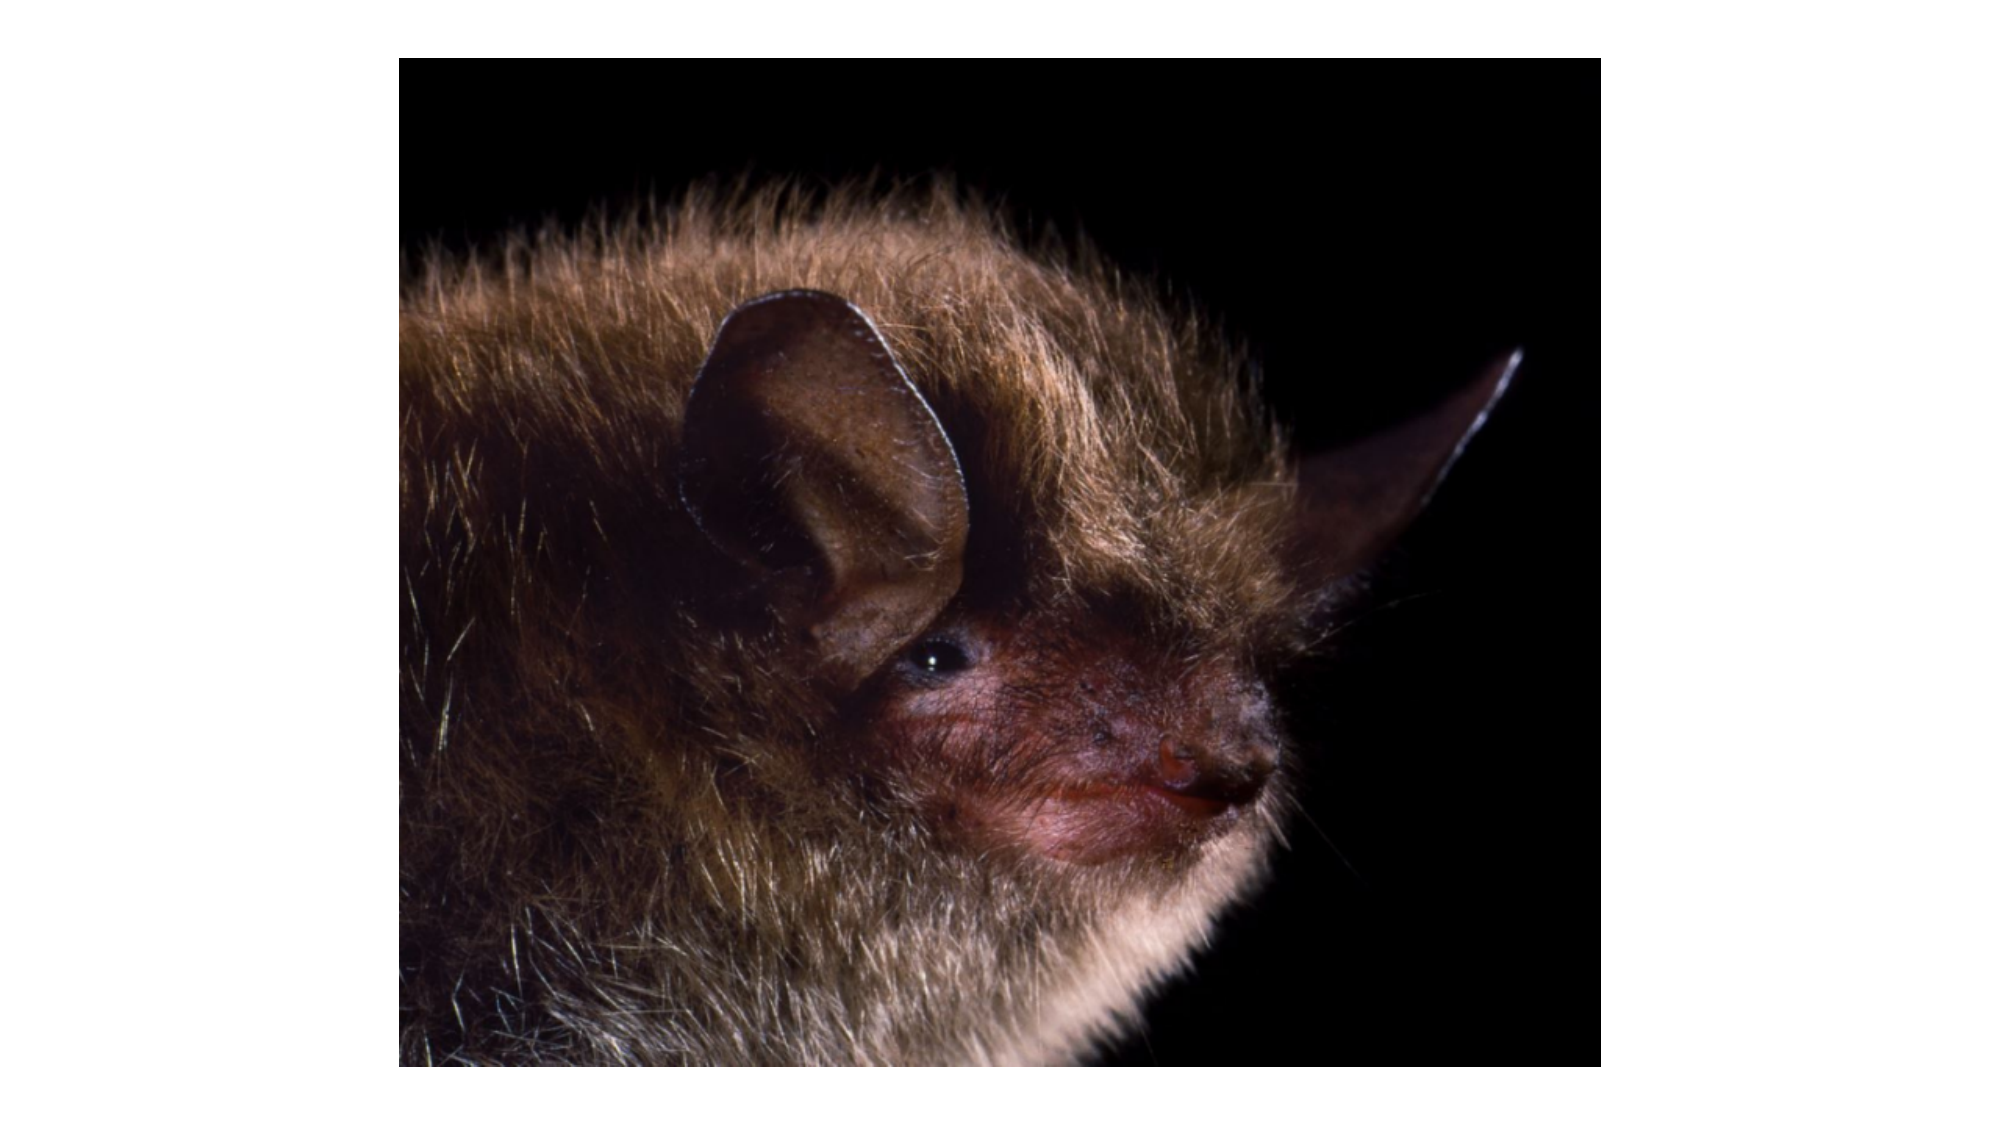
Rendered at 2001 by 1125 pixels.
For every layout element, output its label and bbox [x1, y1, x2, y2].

picture [398, 58, 1602, 1067]
